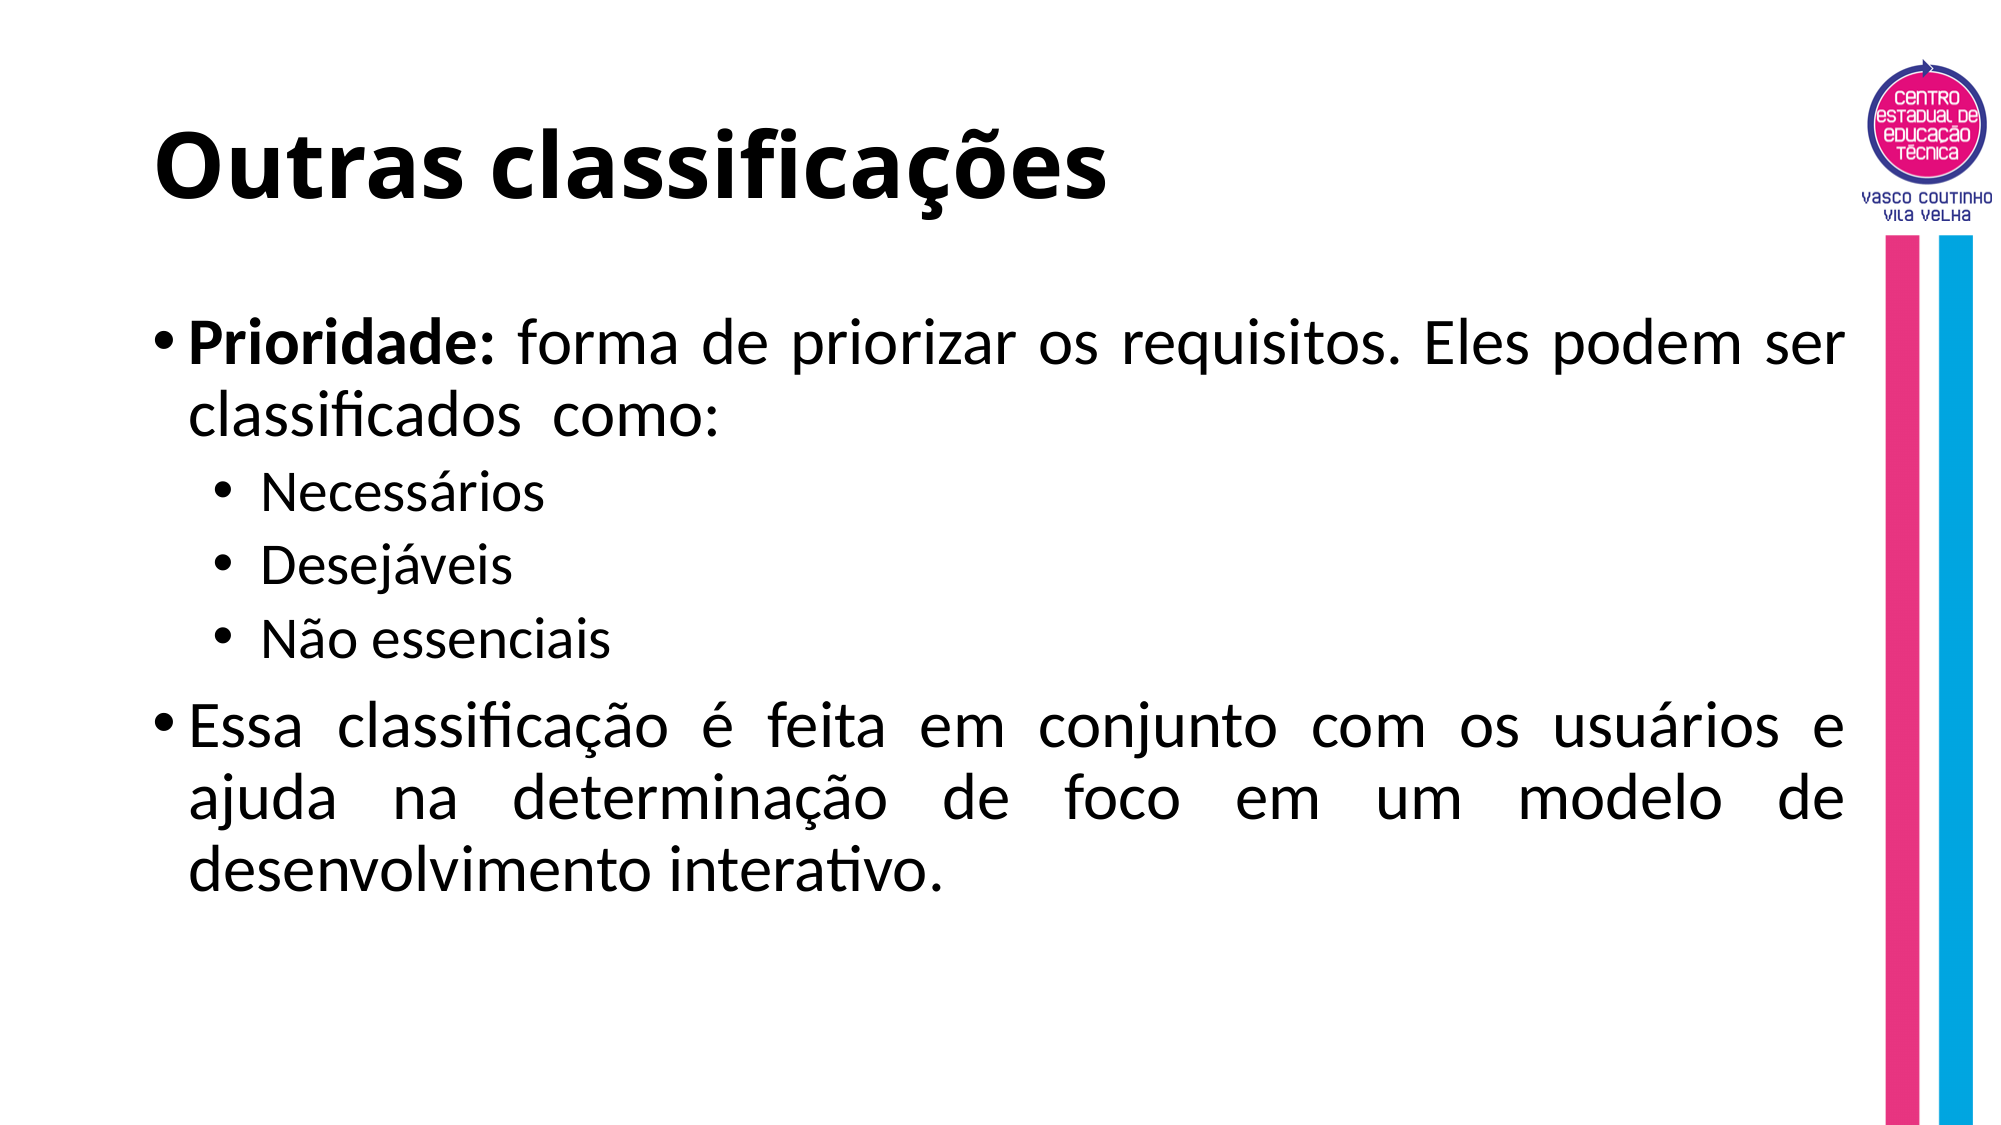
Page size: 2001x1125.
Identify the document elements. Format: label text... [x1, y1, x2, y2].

picture [1886, 236, 1939, 1124]
picture [1863, 59, 1992, 221]
title Outras classificações [137, 59, 1863, 278]
list Prioridade: forma de priorizar os requisitos. Eles podem ser classificados como: Necessários Desejáveis Não essenciais Essa classificação é feita em conjunto com os usuários e ajuda na determinação de foco em um modelo de desenvolvimento interativo. [137, 299, 1863, 1014]
